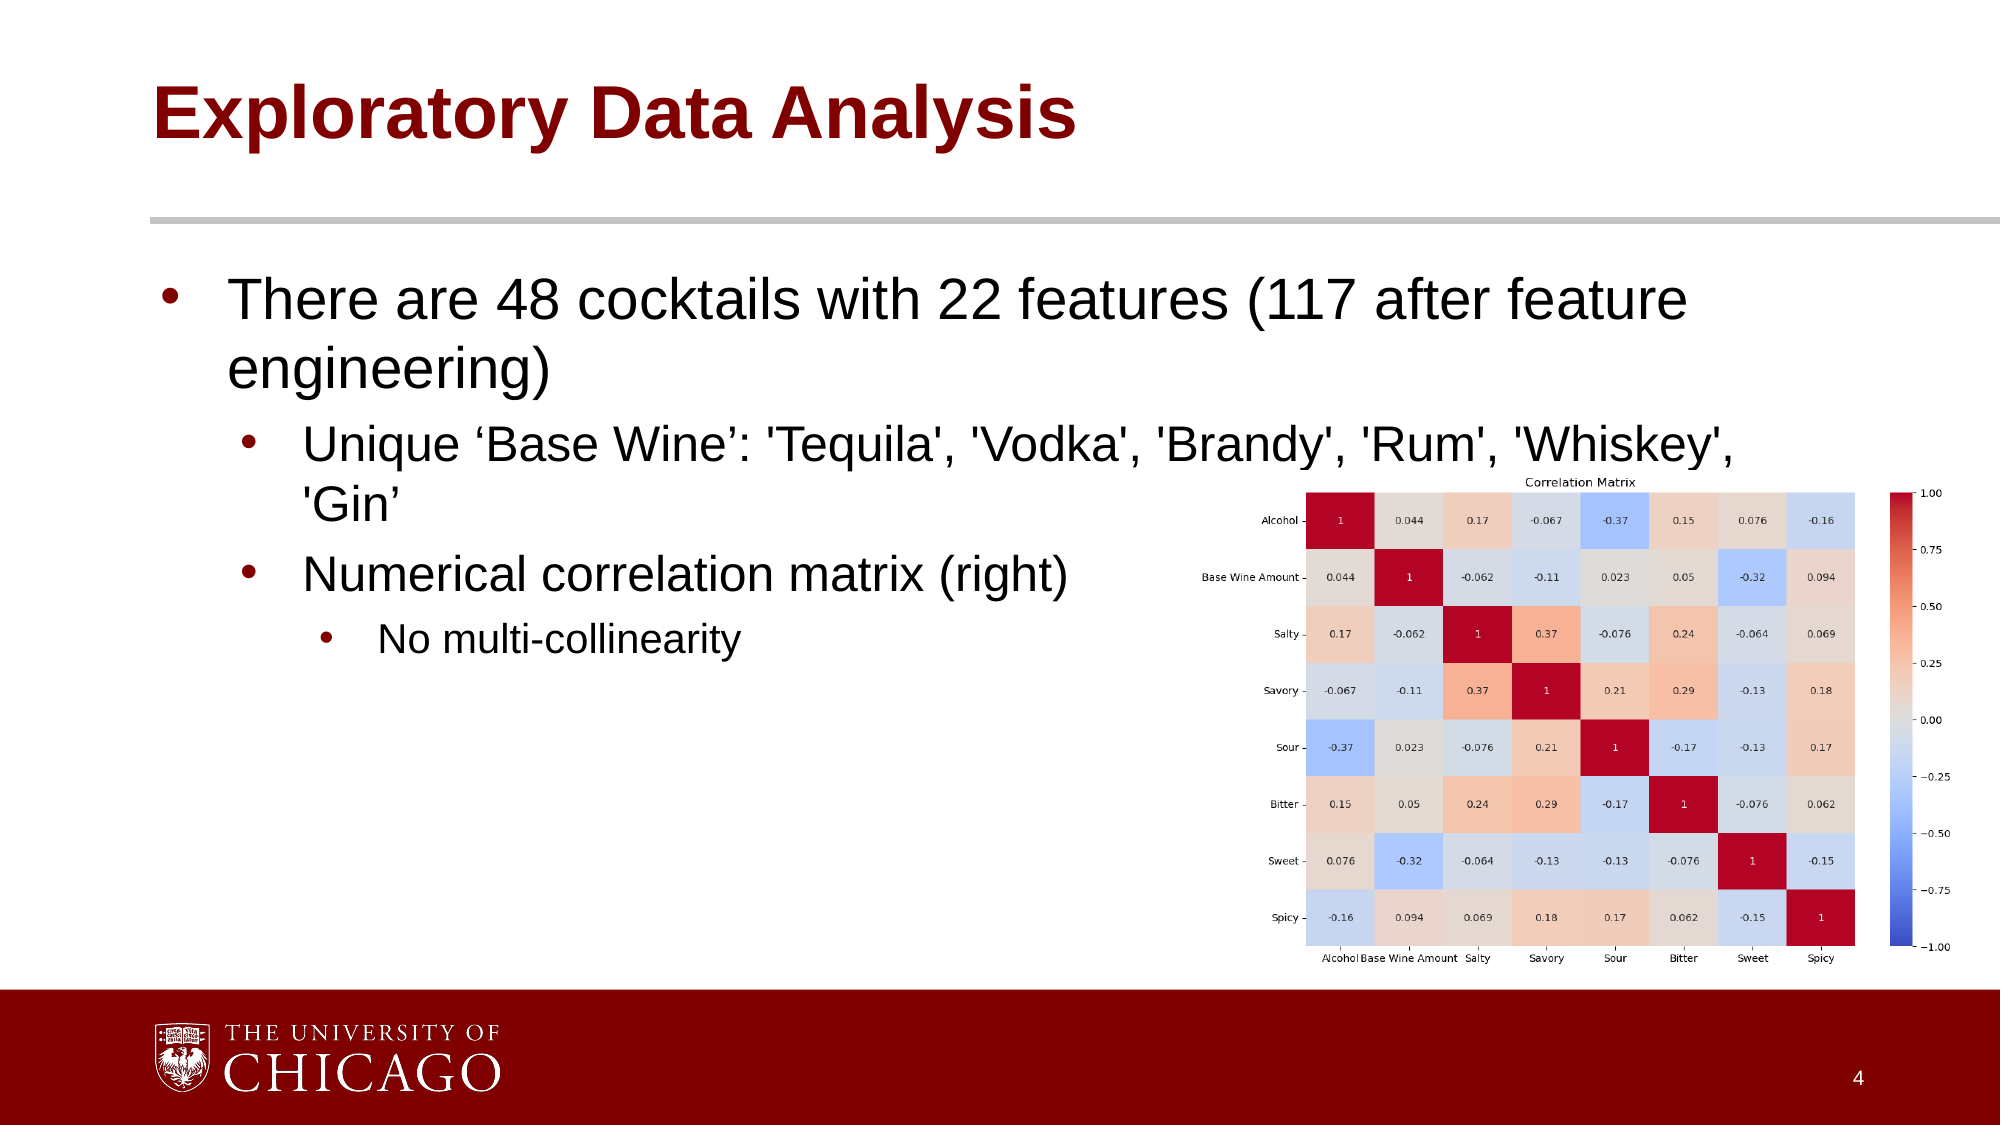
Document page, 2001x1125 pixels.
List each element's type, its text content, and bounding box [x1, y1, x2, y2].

slide_number 4 [1412, 1046, 1880, 1107]
picture [1194, 470, 1958, 972]
list There are 48 cocktails with 22 features (117 after feature engineering) Unique ‘Base Wine’: 'Tequila', 'Vodka', 'Brandy', 'Rum', 'Whiskey', 'Gin’ Numerical correlation matrix (right) No multi-collinearity [137, 253, 1863, 936]
picture [155, 1023, 500, 1092]
title Exploratory Data Analysis [137, 0, 1863, 218]
